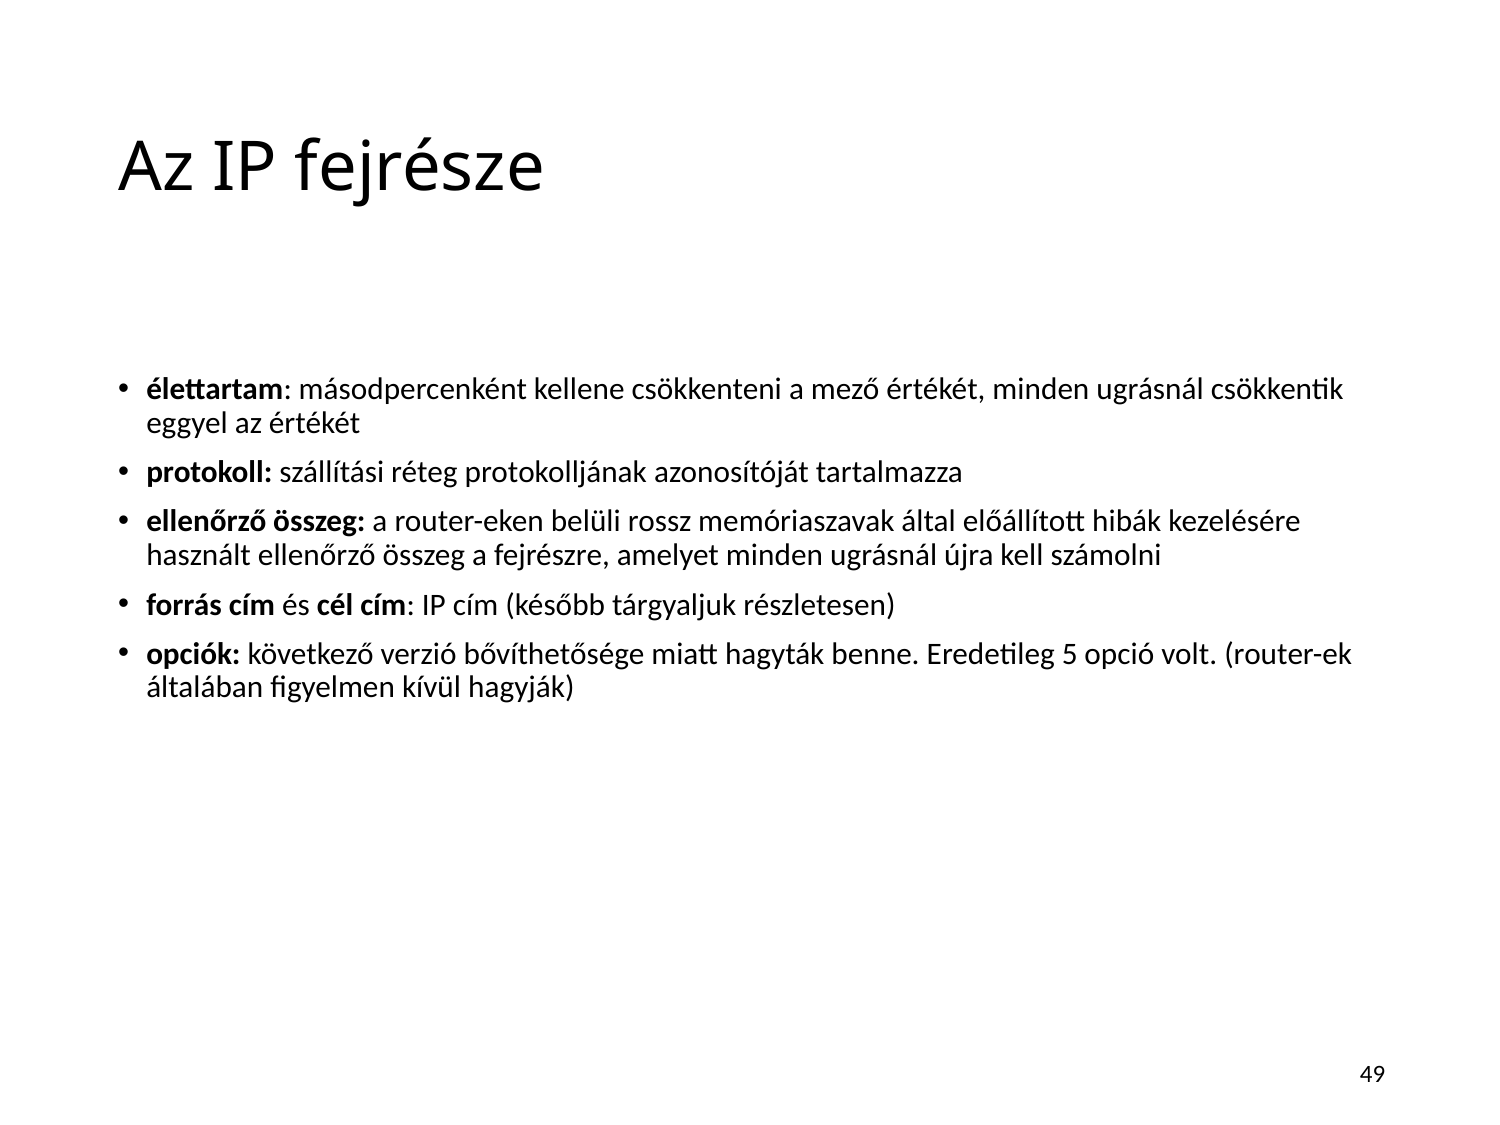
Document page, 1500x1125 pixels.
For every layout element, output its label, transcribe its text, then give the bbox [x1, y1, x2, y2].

title Az IP fejrésze [103, 59, 1397, 278]
slide_number 49 [1059, 1042, 1397, 1103]
list élettartam: másodpercenként kellene csökkenteni a mező értékét, minden ugrásnál csökkentik eggyel az értékét protokoll: szállítási réteg protokolljának azonosítóját tartalmazza ellenőrző összeg: a router-eken belüli rossz memóriaszavak által előállított hibák kezelésére használt ellenőrző összeg a fejrészre, amelyet minden ugrásnál újra kell számolni forrás cím és cél cím: IP cím (később tárgyaljuk részletesen) opciók: következő verzió bővíthetősége miatt hagyták benne. Eredetileg 5 opció volt. (router-ek általában figyelmen kívül hagyják) [103, 365, 1397, 962]
